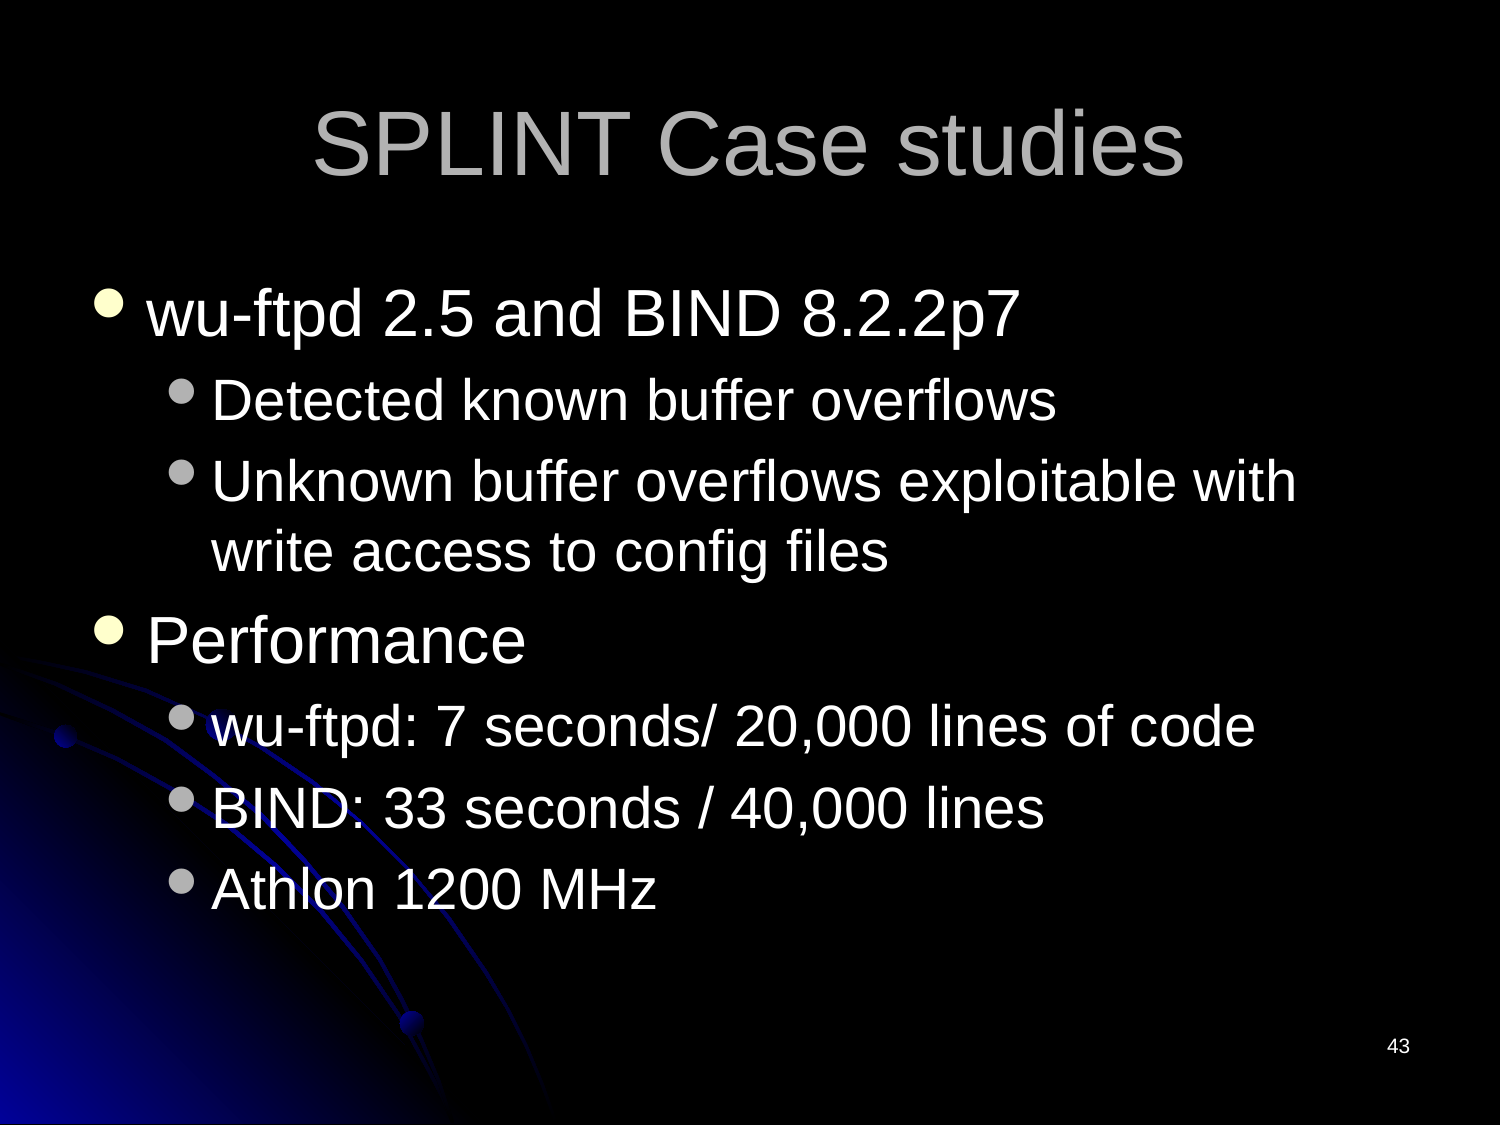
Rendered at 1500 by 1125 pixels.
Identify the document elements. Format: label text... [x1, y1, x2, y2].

slide_number 43 [1074, 1024, 1426, 1101]
list wu-ftpd 2.5 and BIND 8.2.2p7 Detected known buffer overflows Unknown buffer overflows exploitable with write access to config files Performance wu-ftpd: 7 seconds/ 20,000 lines of code BIND: 33 seconds / 40,000 lines Athlon 1200 MHz [74, 262, 1426, 1006]
title SPLINT Case studies [74, 45, 1426, 233]
